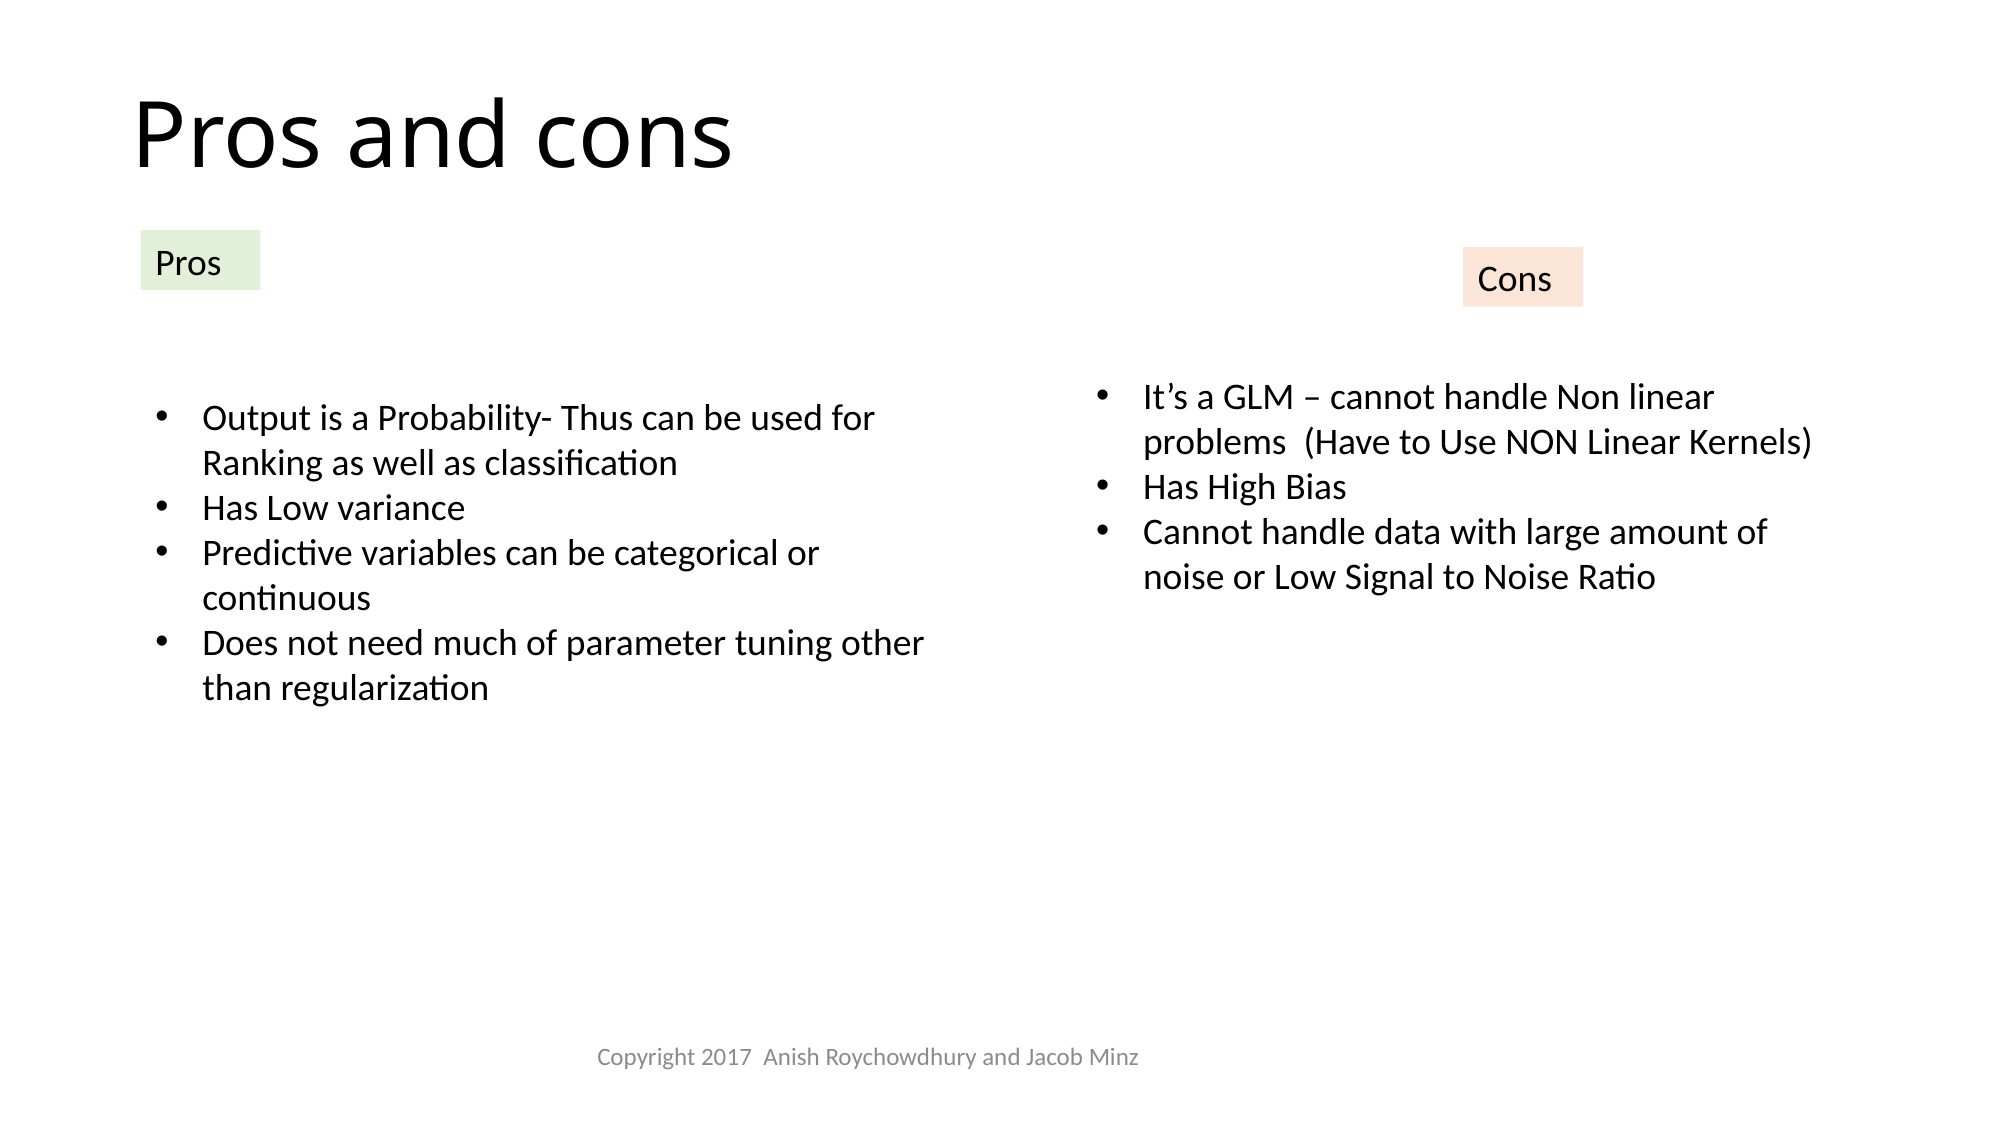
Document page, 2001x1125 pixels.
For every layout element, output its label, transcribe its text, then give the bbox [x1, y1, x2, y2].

text_box Output is a Probability- Thus can be used for Ranking as well as classification Has Low variance Predictive variables can be categorical or continuous Does not need much of parameter tuning other than regularization [140, 385, 955, 805]
title Pros and cons [116, 29, 1842, 247]
text_box It’s a GLM – cannot handle Non linear problems (Have to Use NON Linear Kernels) Has High Bias Cannot handle data with large amount of noise or Low Signal to Noise Ratio [1081, 364, 1845, 605]
footer Copyright 2017 Anish Roychowdhury and Jacob Minz [531, 1025, 1207, 1086]
text_box Pros [140, 230, 261, 290]
text_box Cons [1463, 246, 1584, 307]
